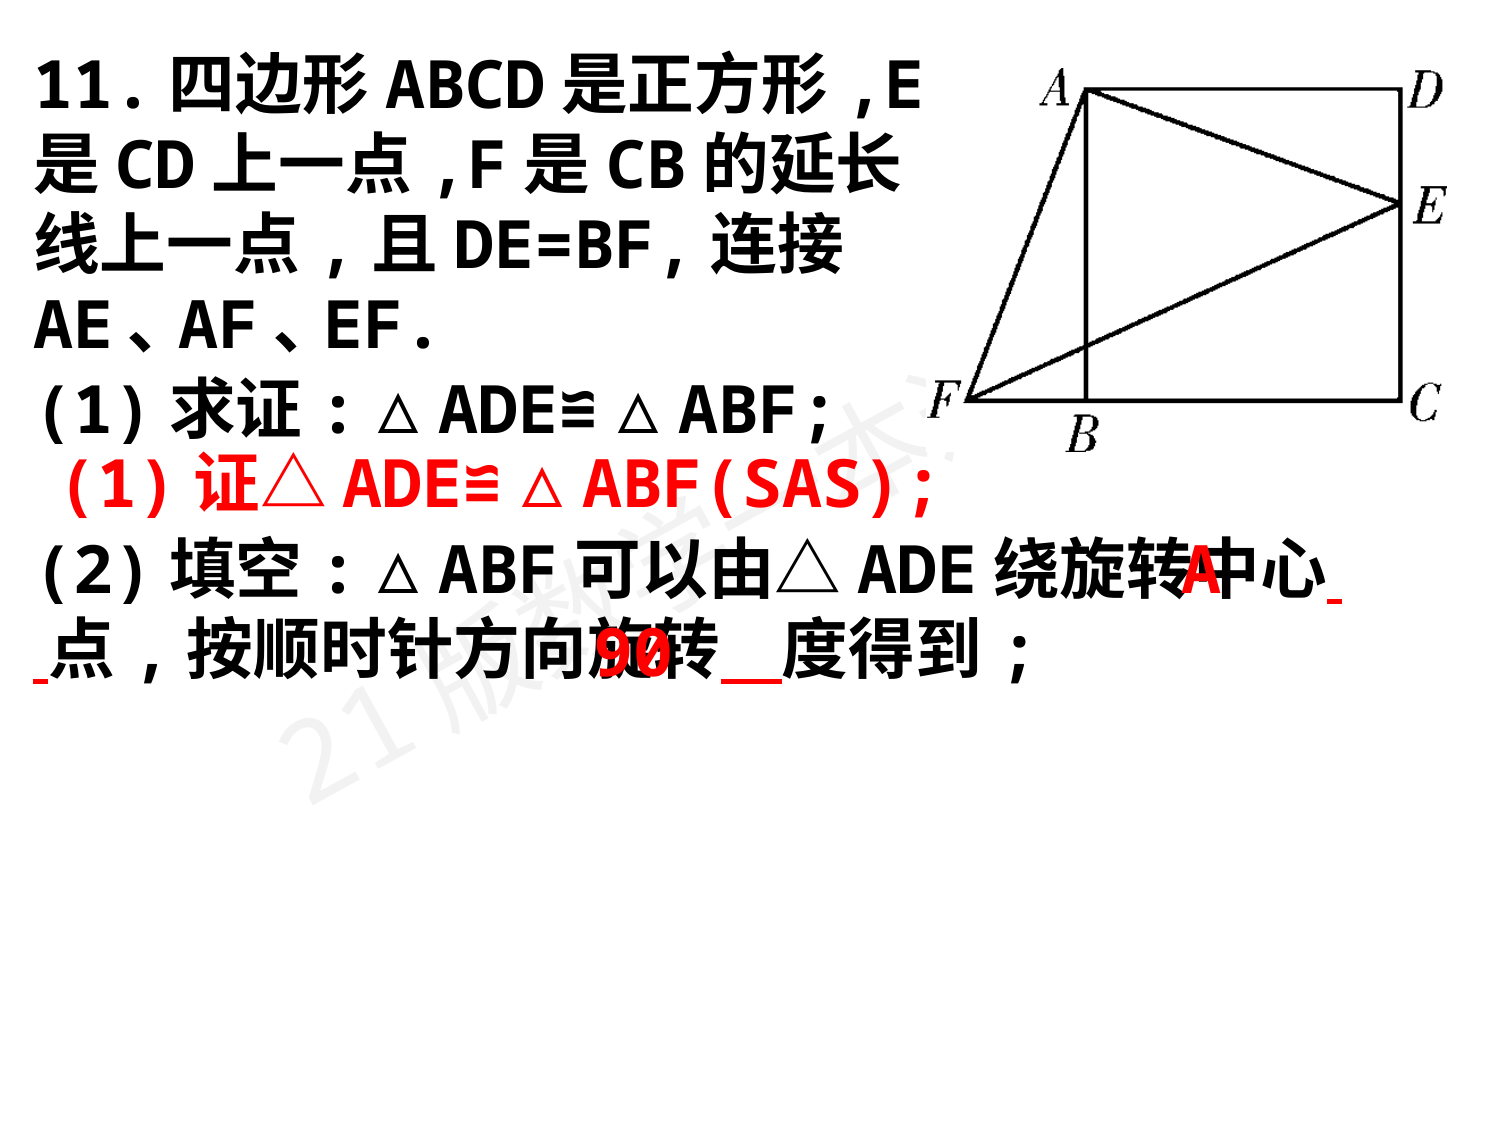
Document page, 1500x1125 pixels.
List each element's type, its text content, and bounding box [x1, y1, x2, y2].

text_box A [1166, 519, 1297, 615]
text_box 11.四边形ABCD是正方形,E是CD上一点,F是CB的延长线上一点,且DE=BF,连接AE､AF､EF. [18, 34, 950, 359]
text_box (1)求证:△ADE≌△ABF; (2)填空:△ABF可以由△ADE绕旋转中心 点,按顺时针方向旋转 度得到; [18, 359, 1368, 695]
text_box 90 [578, 602, 696, 697]
text_box (1)证△ADE≌△ABF(SAS); [42, 433, 1267, 528]
picture [926, 68, 1447, 452]
